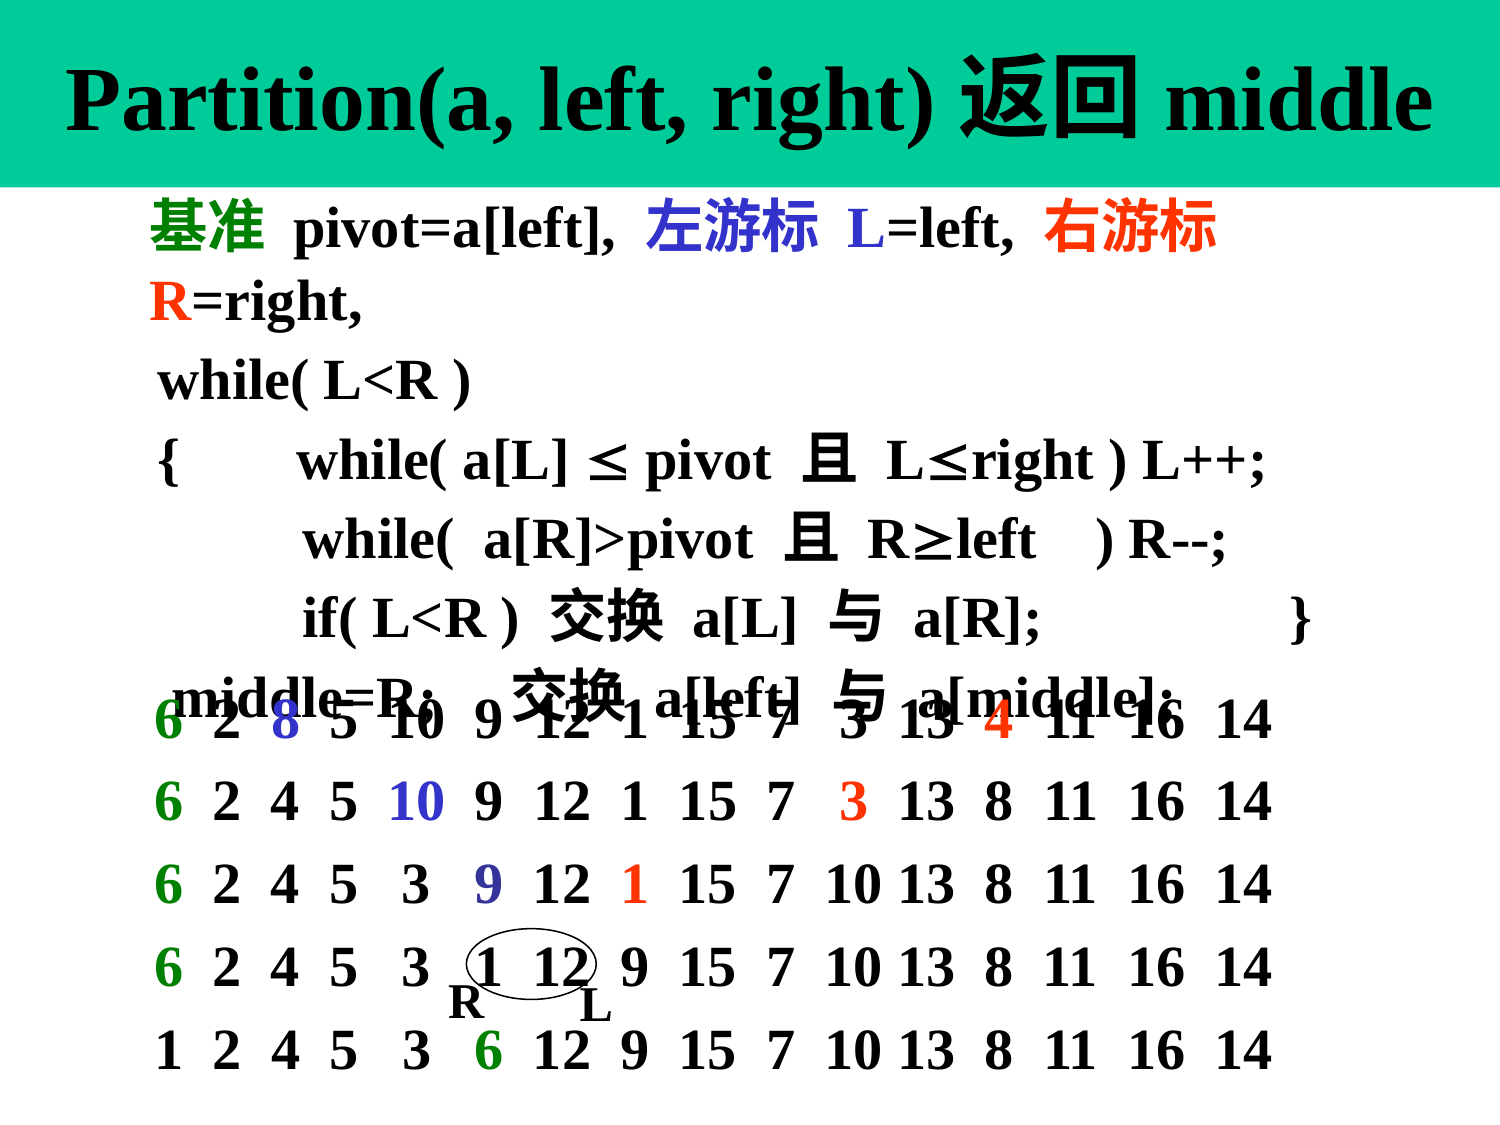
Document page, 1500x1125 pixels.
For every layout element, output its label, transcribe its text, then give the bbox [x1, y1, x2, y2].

text_box [466, 928, 597, 1000]
title Partition(a, left, right)返回middle [0, 0, 1500, 188]
text_box 基准 pivot=a[left], 左游标 L=left, 右游标 R=right, while( L<R ) { while( a[L]  pivot 且 Lright ) L++; while( a[R]>pivot 且 Rleft ) R--; if( L<R ) 交换 a[L] 与 a[R]; } middle=R; 交换 a[left] 与 a[middle]; [41, 177, 1471, 737]
text_box L [564, 964, 628, 1039]
text_box 6 2 8 5 10 9 12 1 15 7 3 13 4 11 16 14 6 2 4 5 10 9 12 1 15 7 3 13 8 11 16 14 6 2 4 5 3 9 12 1 15 7 10 13 8 11 16 14 6 2 4 5 3 1 12 9 15 7 10 13 8 11 16 14 1 2 4 5 3 6 12 9 15 7 10 13 8 11 16 14 [110, 665, 1303, 1089]
text_box R [433, 961, 500, 1037]
